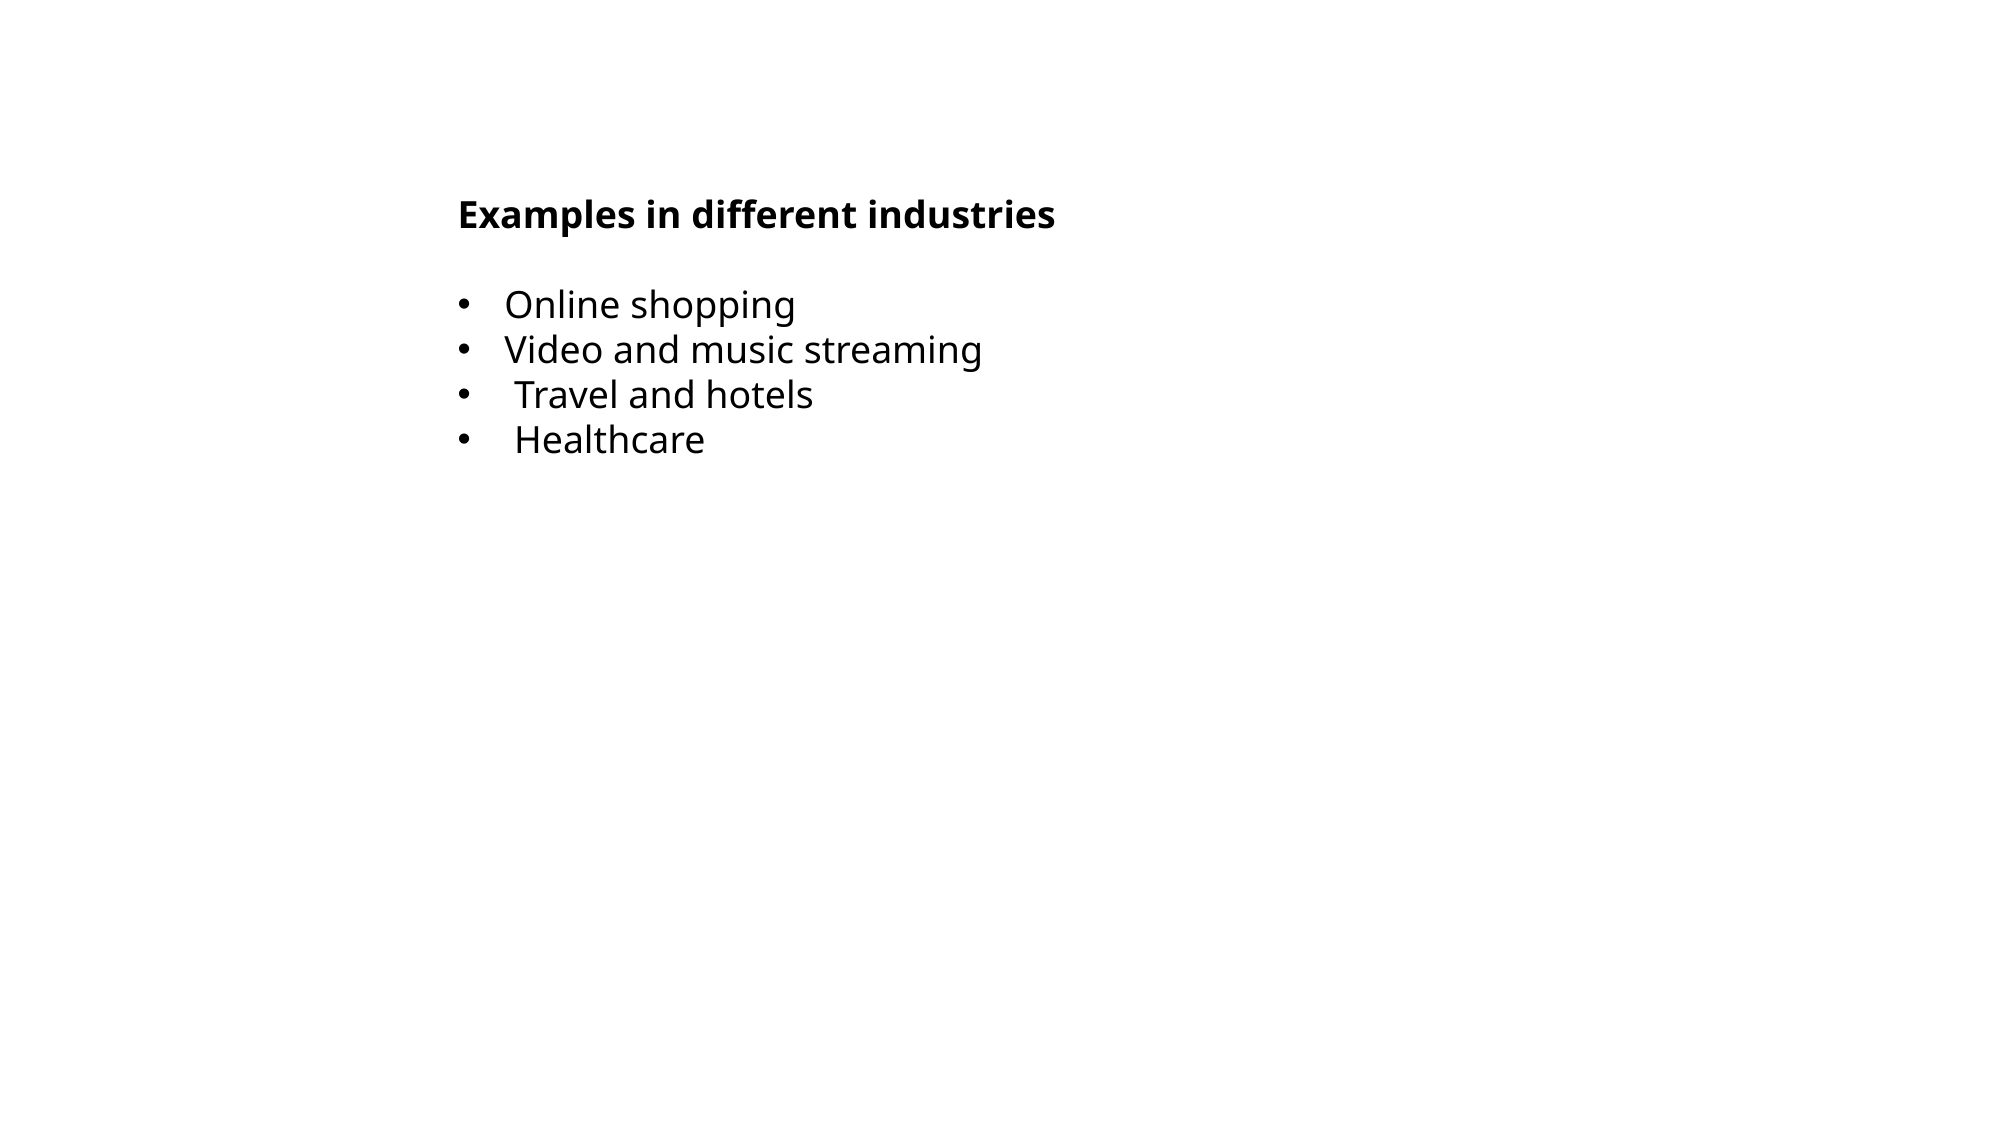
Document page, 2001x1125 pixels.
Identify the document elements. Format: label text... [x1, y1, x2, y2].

text_box Examples in different industries Online shopping Video and music streaming Travel and hotels Healthcare [442, 183, 1287, 559]
